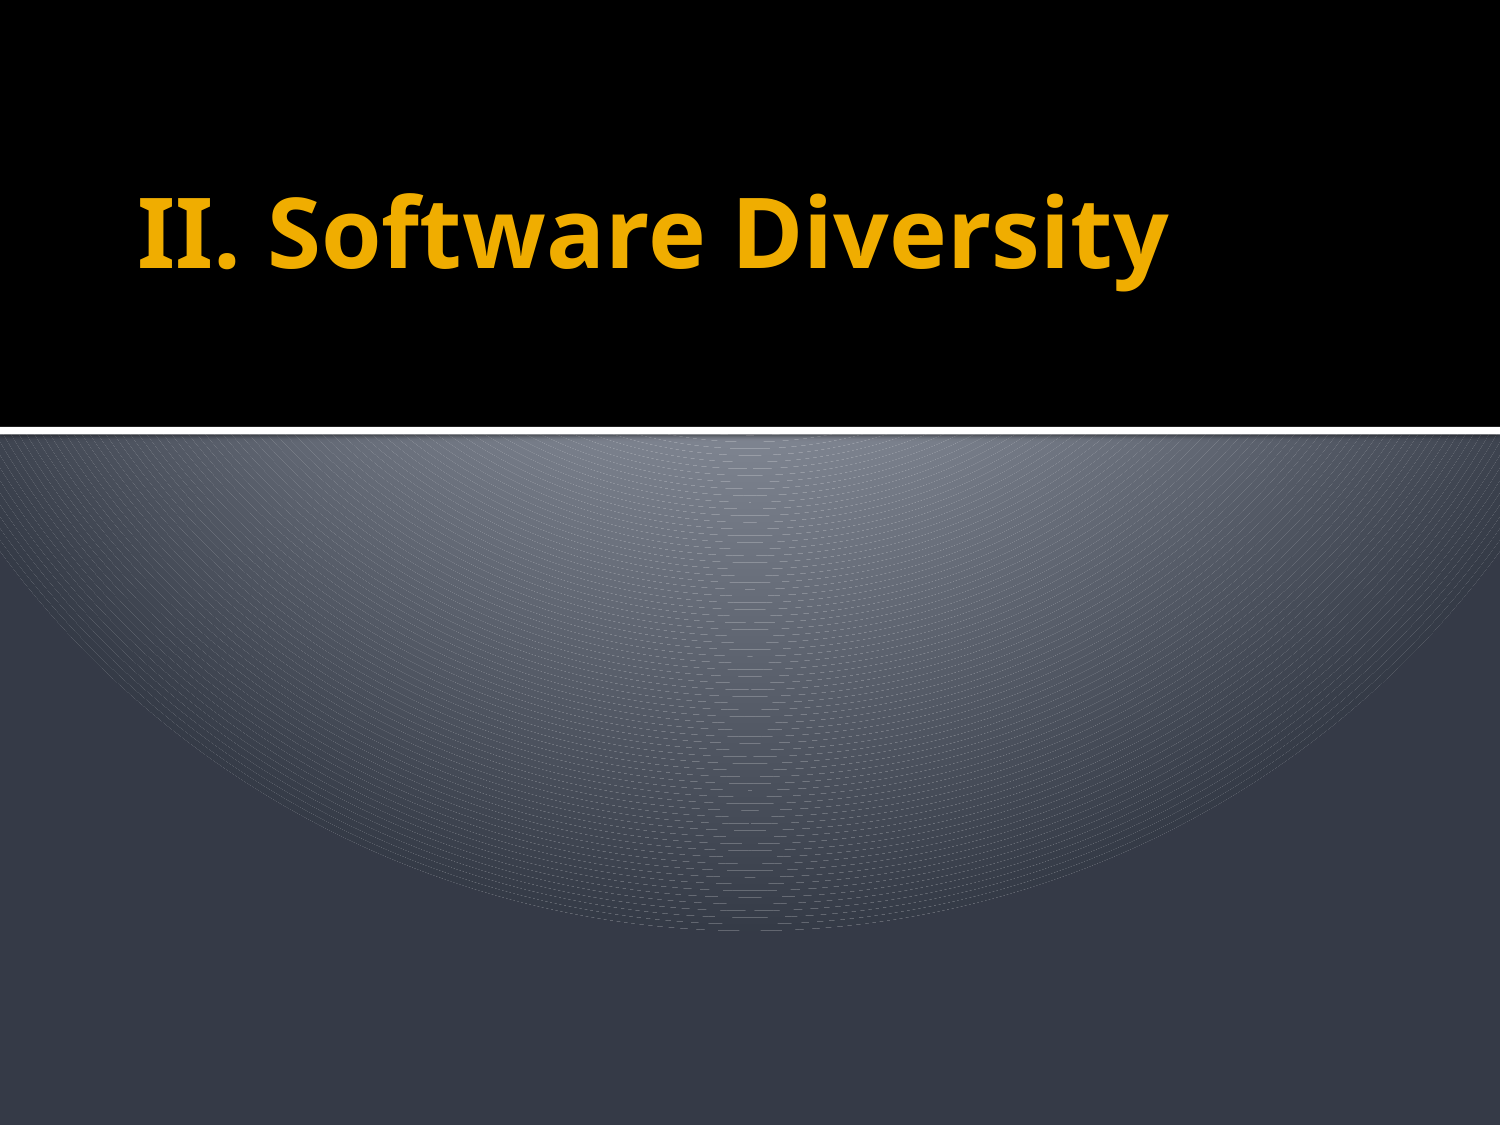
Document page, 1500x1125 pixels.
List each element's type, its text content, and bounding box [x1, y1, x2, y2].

title II. Software Diversity [123, 19, 1438, 288]
